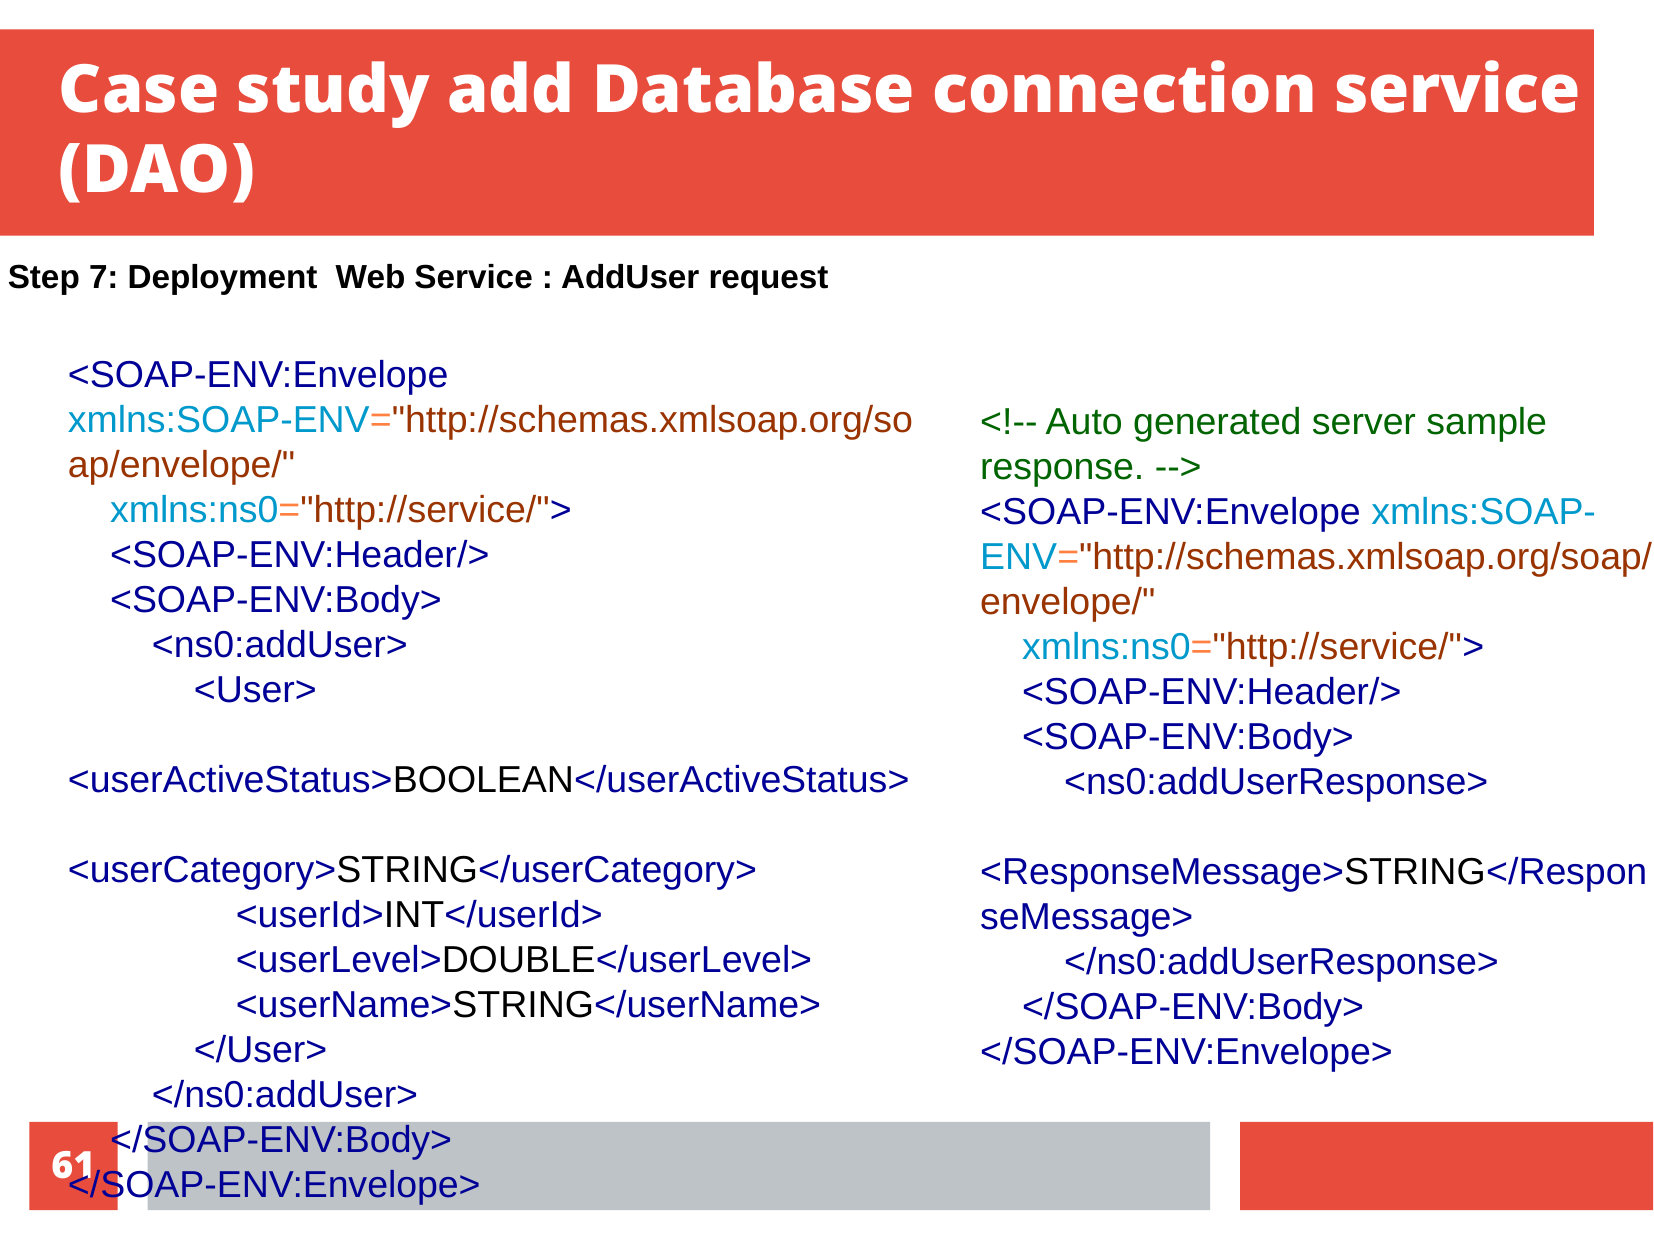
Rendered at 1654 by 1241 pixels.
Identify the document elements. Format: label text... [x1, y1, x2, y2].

text_box [939, 295, 1595, 478]
text_box Step 7: Deployment Web Service : AddUser request [0, 248, 1588, 369]
text_box 10 [29, 1121, 118, 1211]
text_box <!-- Auto generated server sample response. --> <SOAP-ENV:Envelope xmlns:SOAP-ENV="http://schemas.xmlsoap.org/soap/envelope/" xmlns:ns0="http://service/"> <SOAP-ENV:Header/> <SOAP-ENV:Body> <ns0:addUserResponse> <ResponseMessage>STRING</ResponseMessage> </ns0:addUserResponse> </SOAP-ENV:Body> </SOAP-ENV:Envelope> [965, 389, 1654, 1035]
text_box <SOAP-ENV:Envelope xmlns:SOAP-ENV="http://schemas.xmlsoap.org/soap/envelope/" xmlns:ns0="http://service/"> <SOAP-ENV:Header/> <SOAP-ENV:Body> <ns0:addUser> <User> <userActiveStatus>BOOLEAN</userActiveStatus> <userCategory>STRING</userCategory> <userId>INT</userId> <userLevel>DOUBLE</userLevel> <userName>STRING</userName> </User> </ns0:addUser> </SOAP-ENV:Body> </SOAP-ENV:Envelope> [53, 342, 939, 1155]
text_box [295, 165, 1181, 248]
text_box Case study add Database connection service (DAO) [58, 58, 1594, 207]
